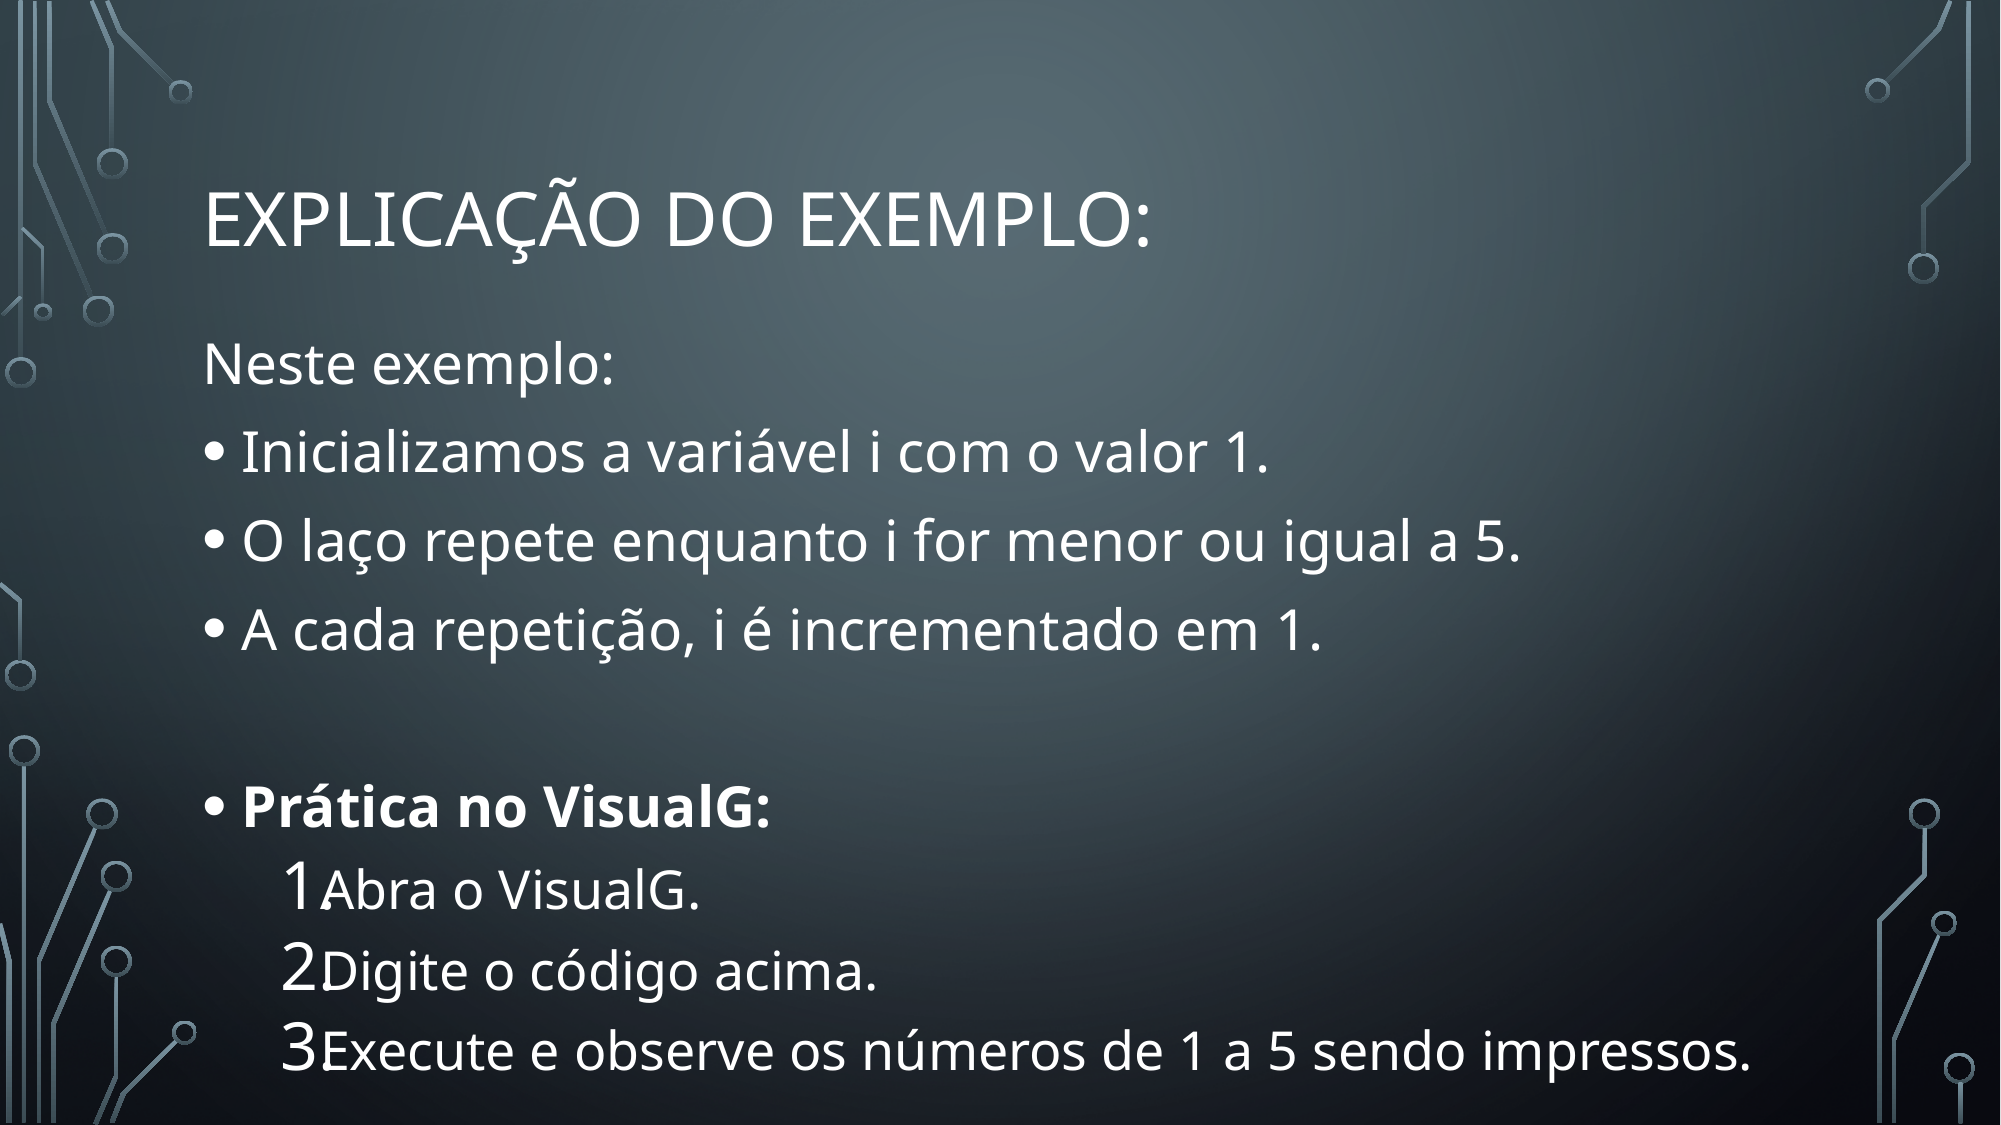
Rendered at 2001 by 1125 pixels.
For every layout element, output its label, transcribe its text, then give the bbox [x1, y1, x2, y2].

title Explicação do exemplo: [187, 101, 1813, 306]
list Neste exemplo: Inicializamos a variável i com o valor 1. O laço repete enquanto i for menor ou igual a 5. A cada repetição, i é incrementado em 1. Prática no VisualG: Abra o VisualG. Digite o código acima. Execute e observe os números de 1 a 5 sendo impressos. [187, 306, 1915, 1095]
